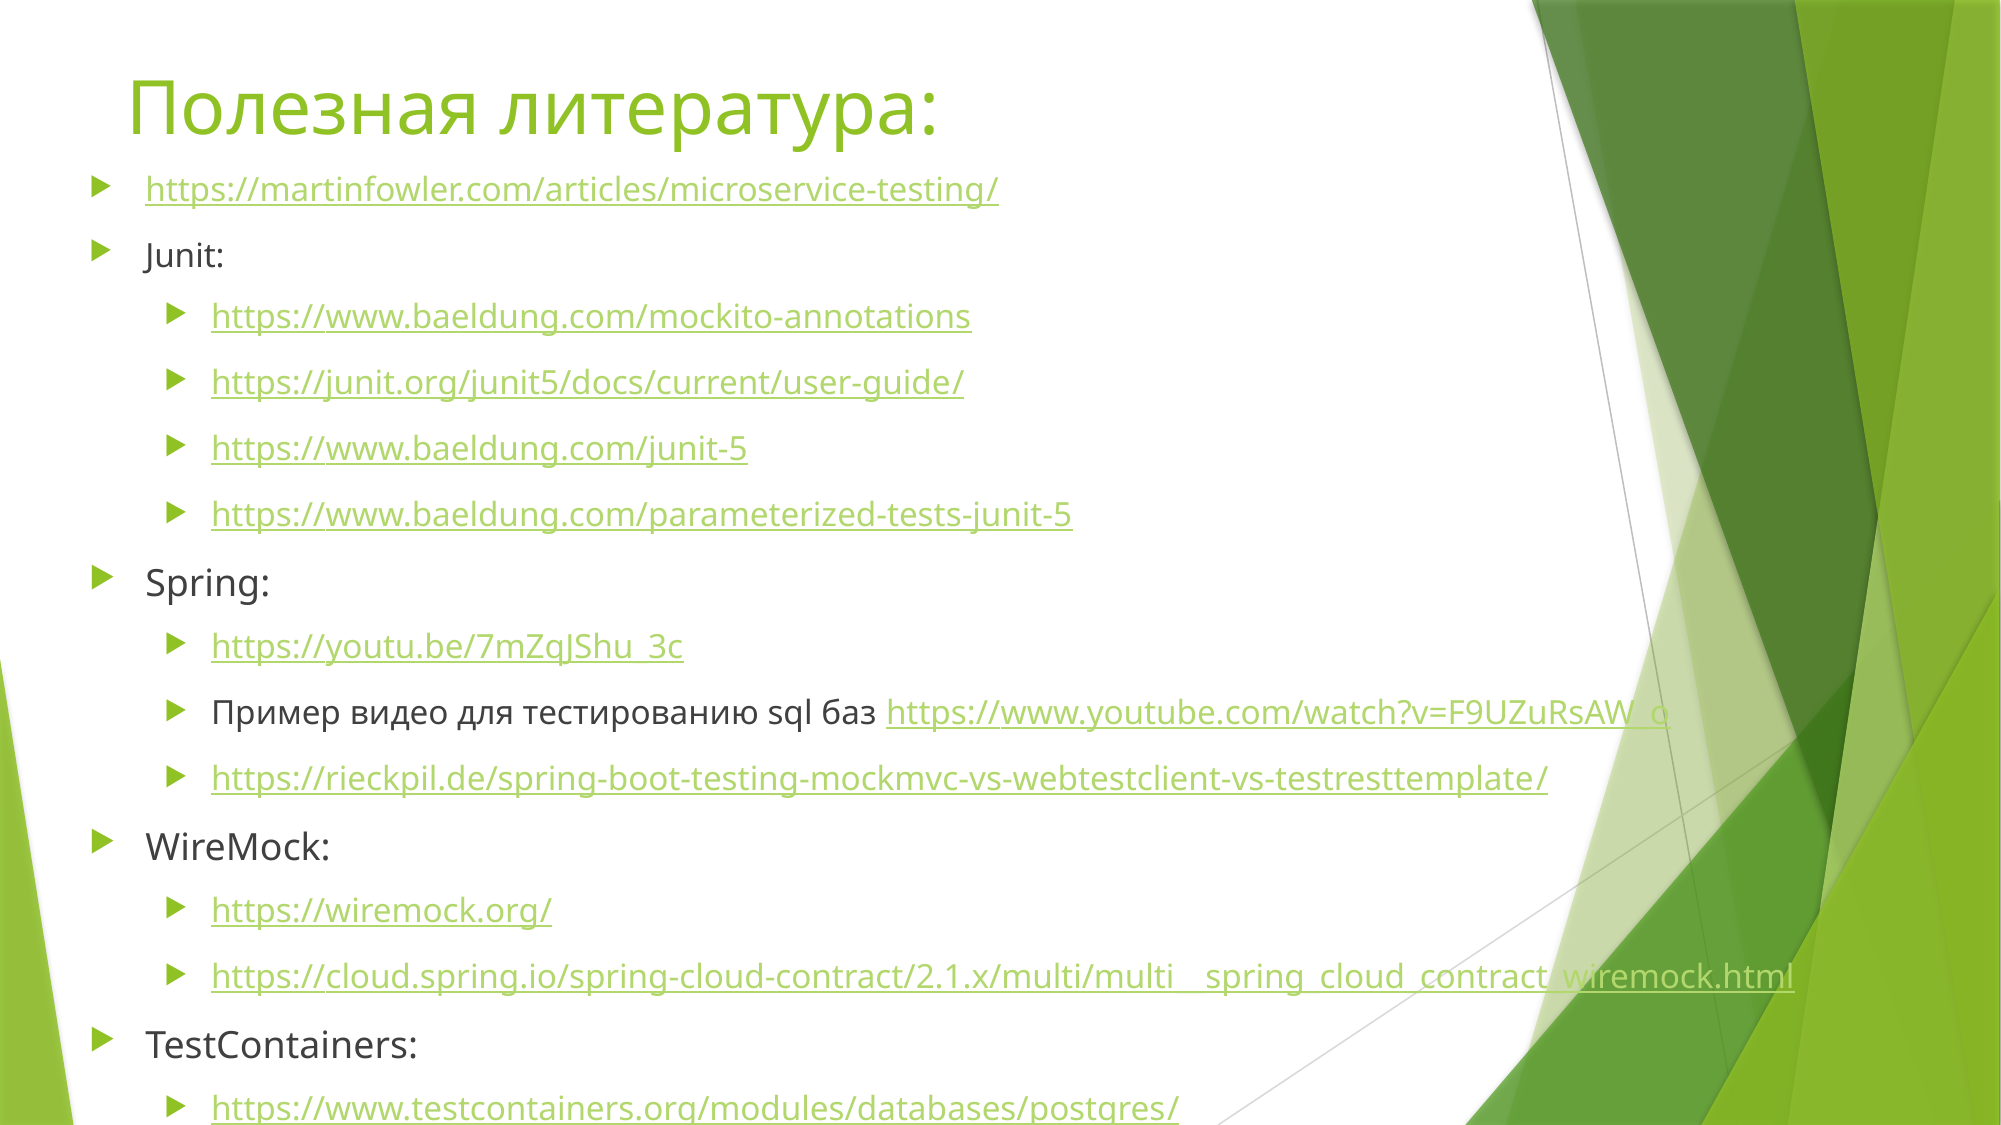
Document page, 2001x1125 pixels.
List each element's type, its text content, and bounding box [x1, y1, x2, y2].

list https://martinfowler.com/articles/microservice-testing/ Junit: https://www.baeldung.com/mockito-annotations https://junit.org/junit5/docs/current/user-guide/ https://www.baeldung.com/junit-5 https://www.baeldung.com/parameterized-tests-junit-5 Spring: https://youtu.be/7mZqJShu_3c Пример видео для тестированию sql баз https://www.youtube.com/watch?v=F9UZuRsAW_o https://rieckpil.de/spring-boot-testing-mockmvc-vs-webtestclient-vs-testresttemplate/ WireMock: https://wiremock.org/ https://cloud.spring.io/spring-cloud-contract/2.1.x/multi/multi__spring_cloud_contract_wiremock.html TestContainers: https://www.testcontainers.org/modules/databases/postgres/ [74, 160, 1882, 931]
title Полезная литература: [111, 52, 1555, 160]
text_box [152, 931, 1564, 1018]
